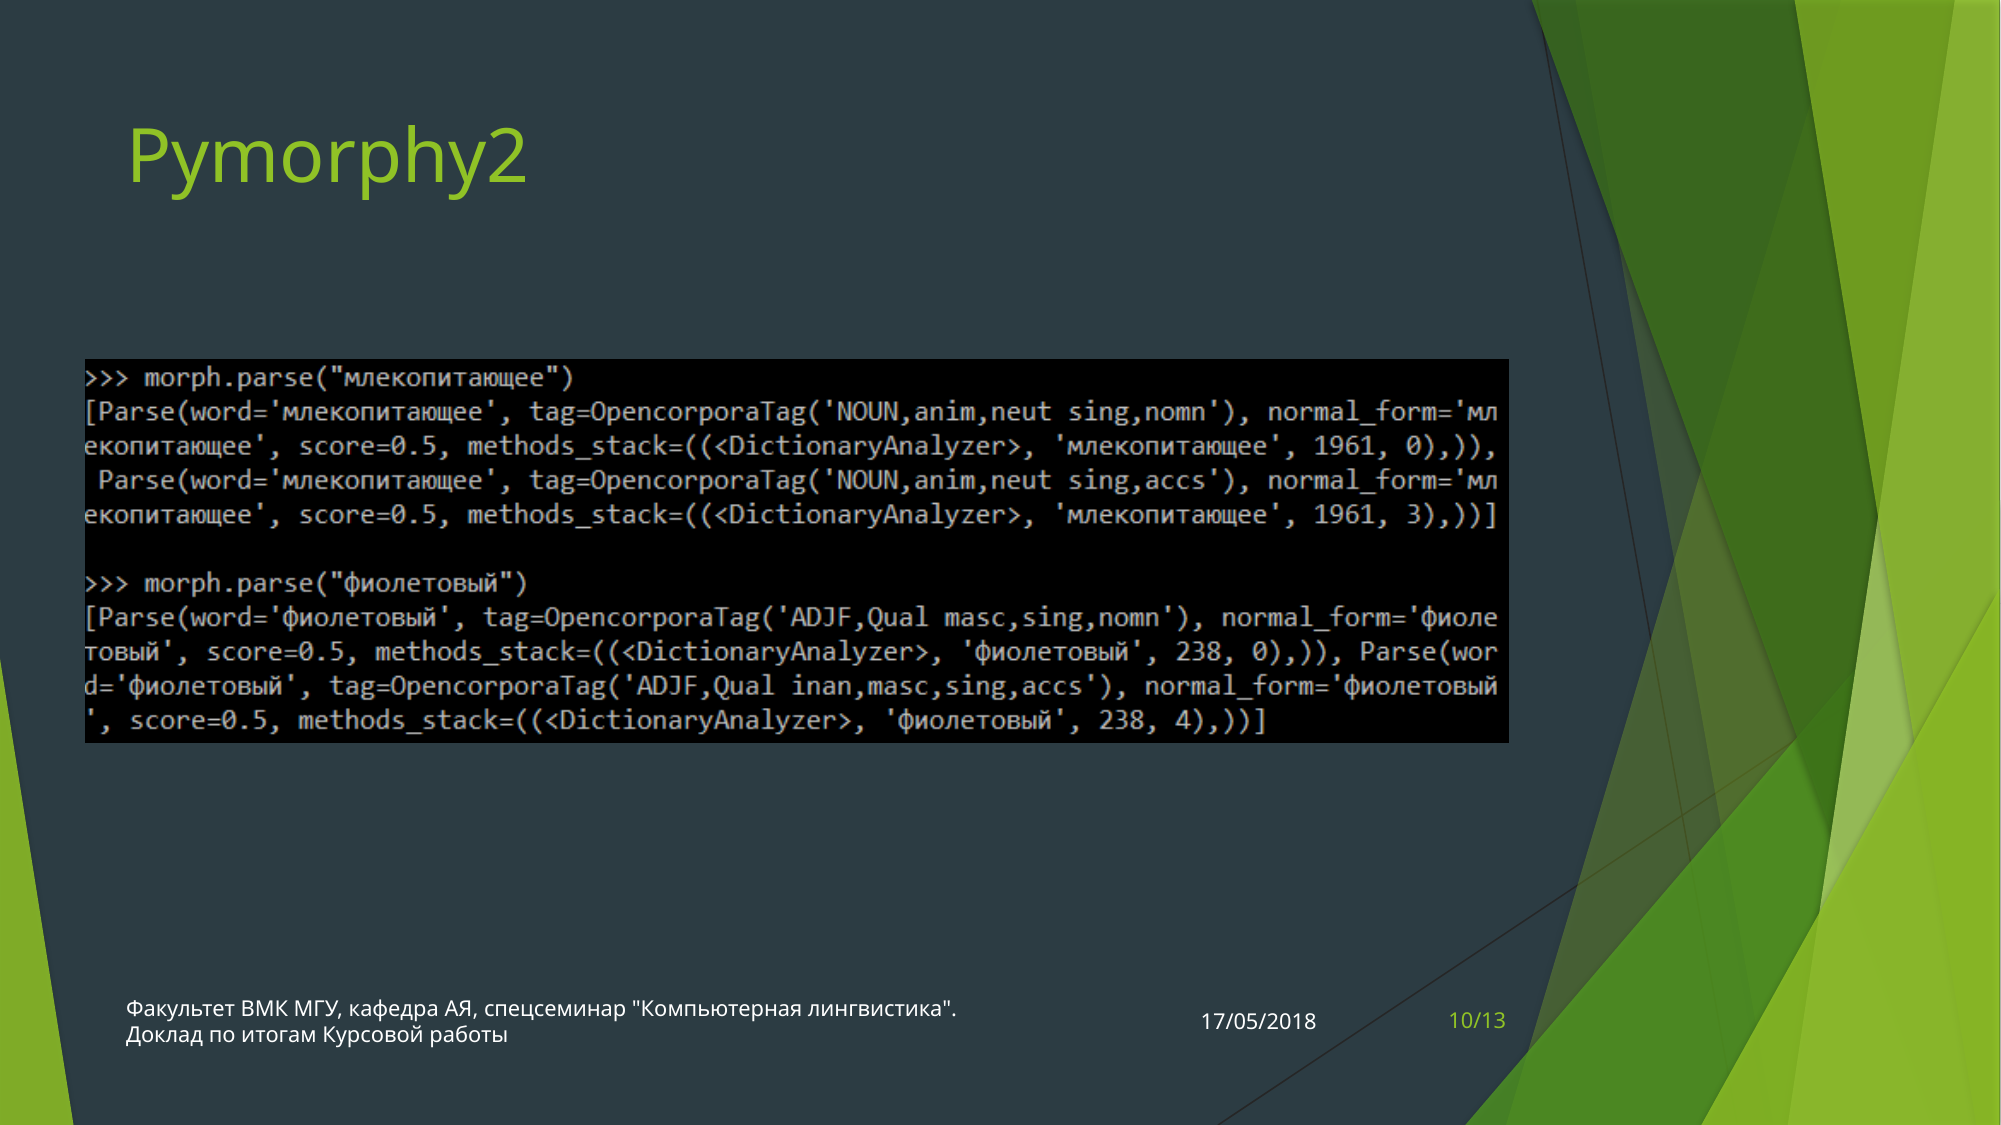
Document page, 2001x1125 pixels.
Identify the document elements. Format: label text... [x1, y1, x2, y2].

slide_number 10/13 [1409, 991, 1522, 1051]
footer Факультет ВМК МГУ, кафедра АЯ, спецсеминар "Компьютерная лингвистика". Доклад по итогам Курсовой работы [111, 991, 1145, 1051]
title Pymorphy2 [111, 99, 1522, 317]
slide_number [1181, 991, 1332, 1051]
picture [84, 359, 1510, 744]
